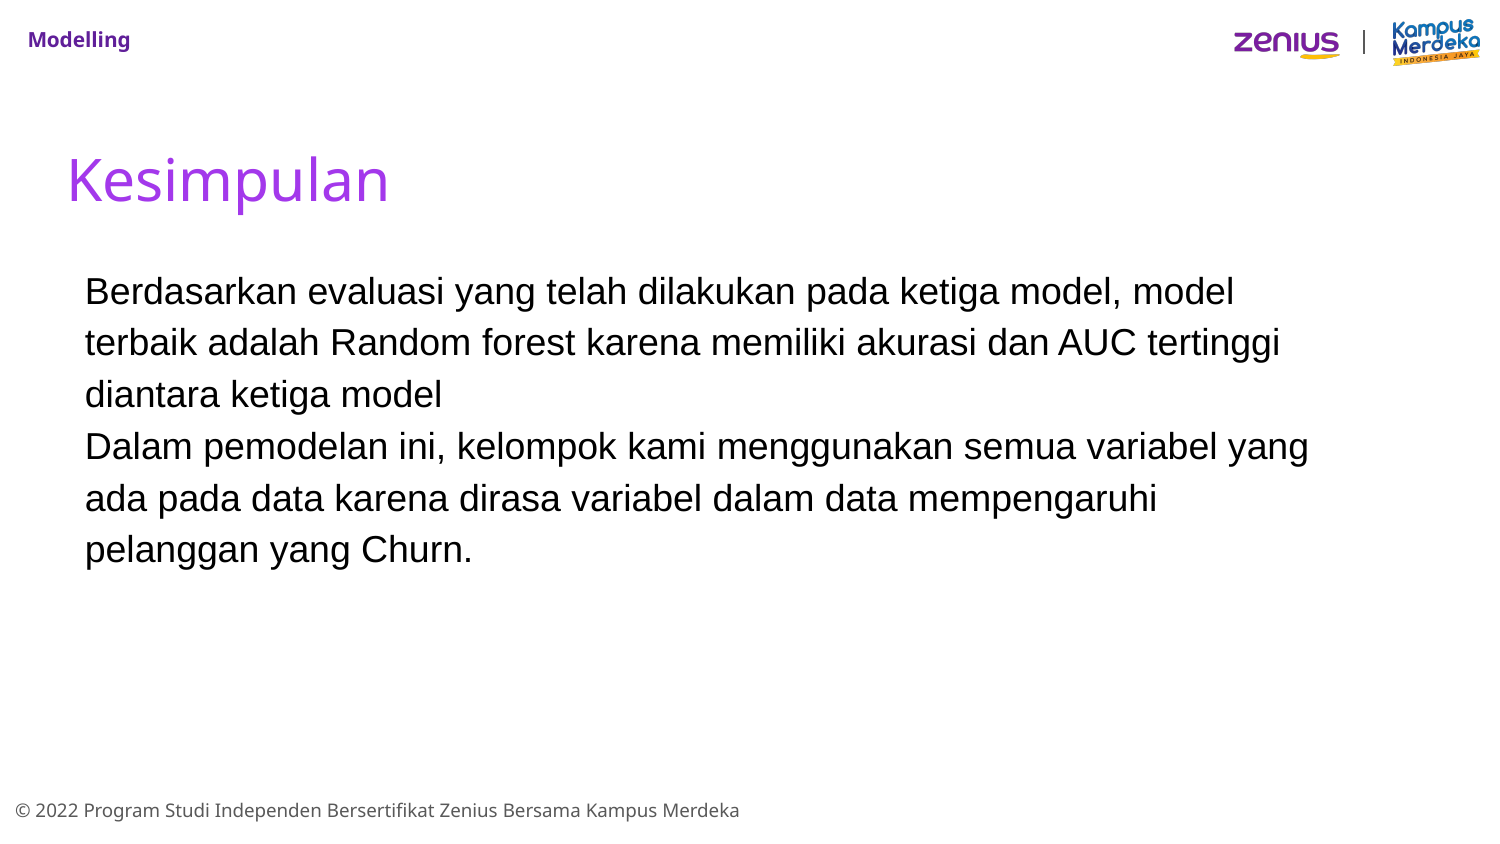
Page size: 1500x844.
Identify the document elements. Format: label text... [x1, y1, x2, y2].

title Kesimpulan [51, 110, 1443, 245]
text_box Modelling [12, 14, 1011, 65]
list Berdasarkan evaluasi yang telah dilakukan pada ketiga model, model terbaik adalah Random forest karena memiliki akurasi dan AUC tertinggi diantara ketiga model Dalam pemodelan ini, kelompok kami menggunakan semua variabel yang ada pada data karena dirasa variabel dalam data mempengaruhi pelanggan yang Churn. [51, 245, 1353, 725]
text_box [1230, 15, 1480, 69]
text_box © 2022 Program Studi Independen Bersertifikat Zenius Bersama Kampus Merdeka [0, 787, 1468, 833]
